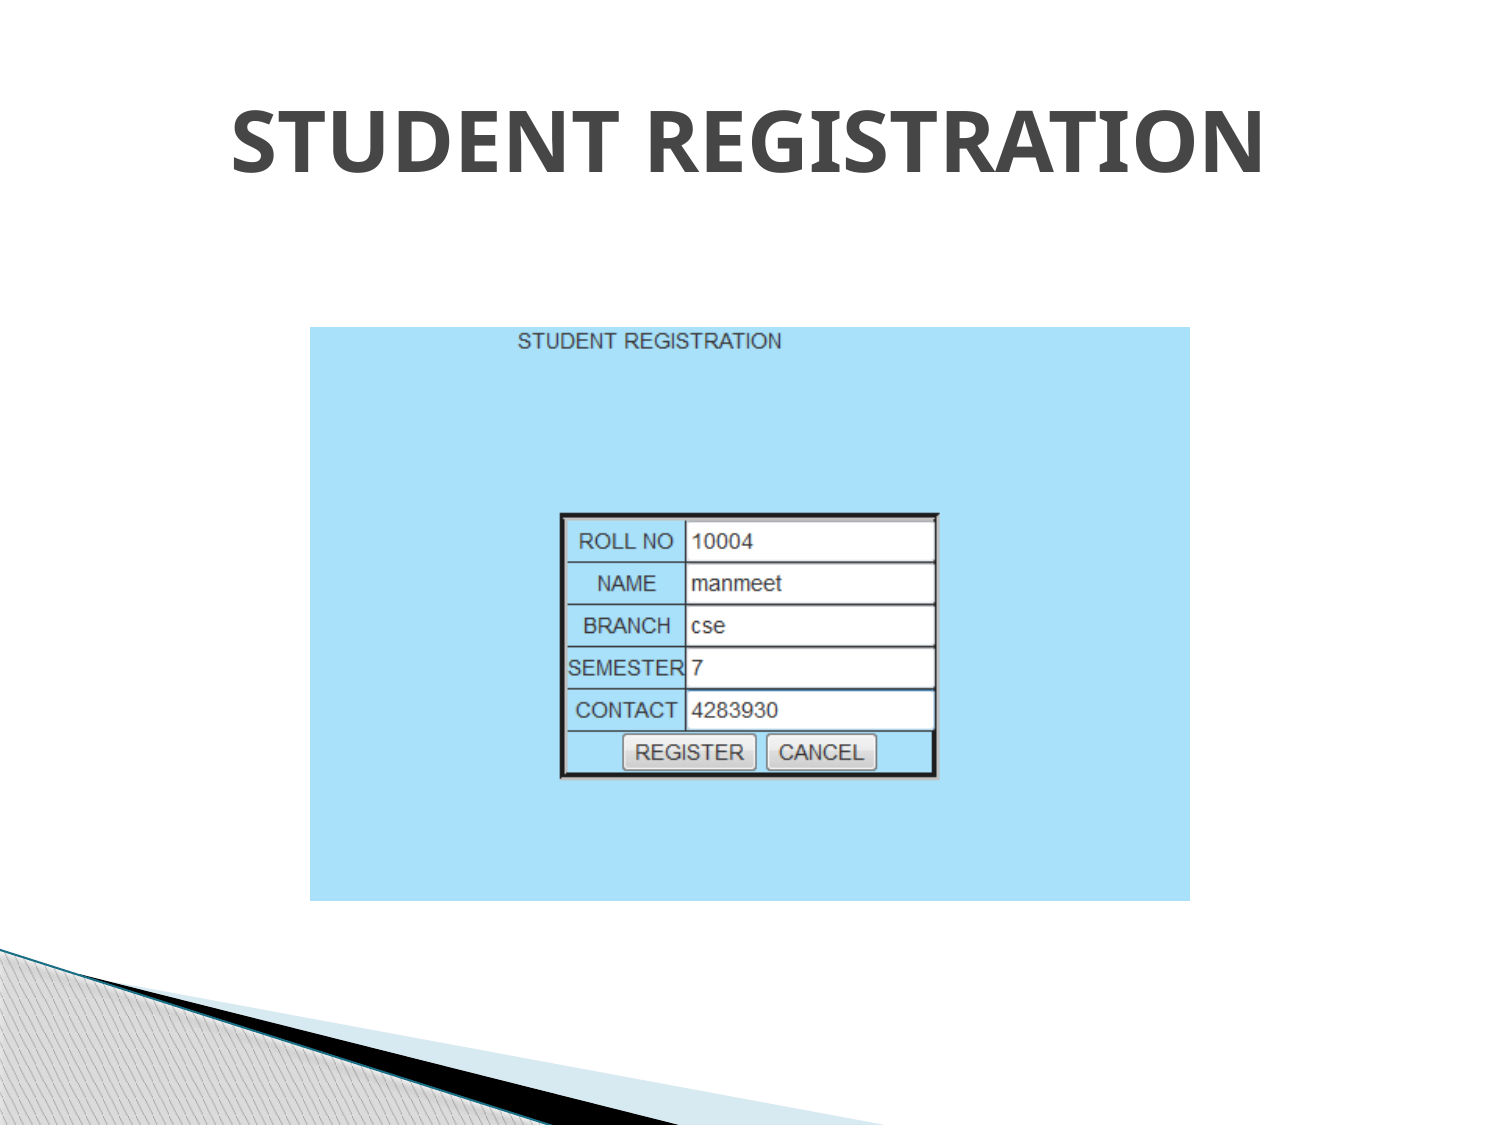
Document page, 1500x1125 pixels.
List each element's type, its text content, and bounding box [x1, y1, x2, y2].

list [309, 327, 1190, 902]
title STUDENT REGISTRATION [75, 45, 1425, 233]
